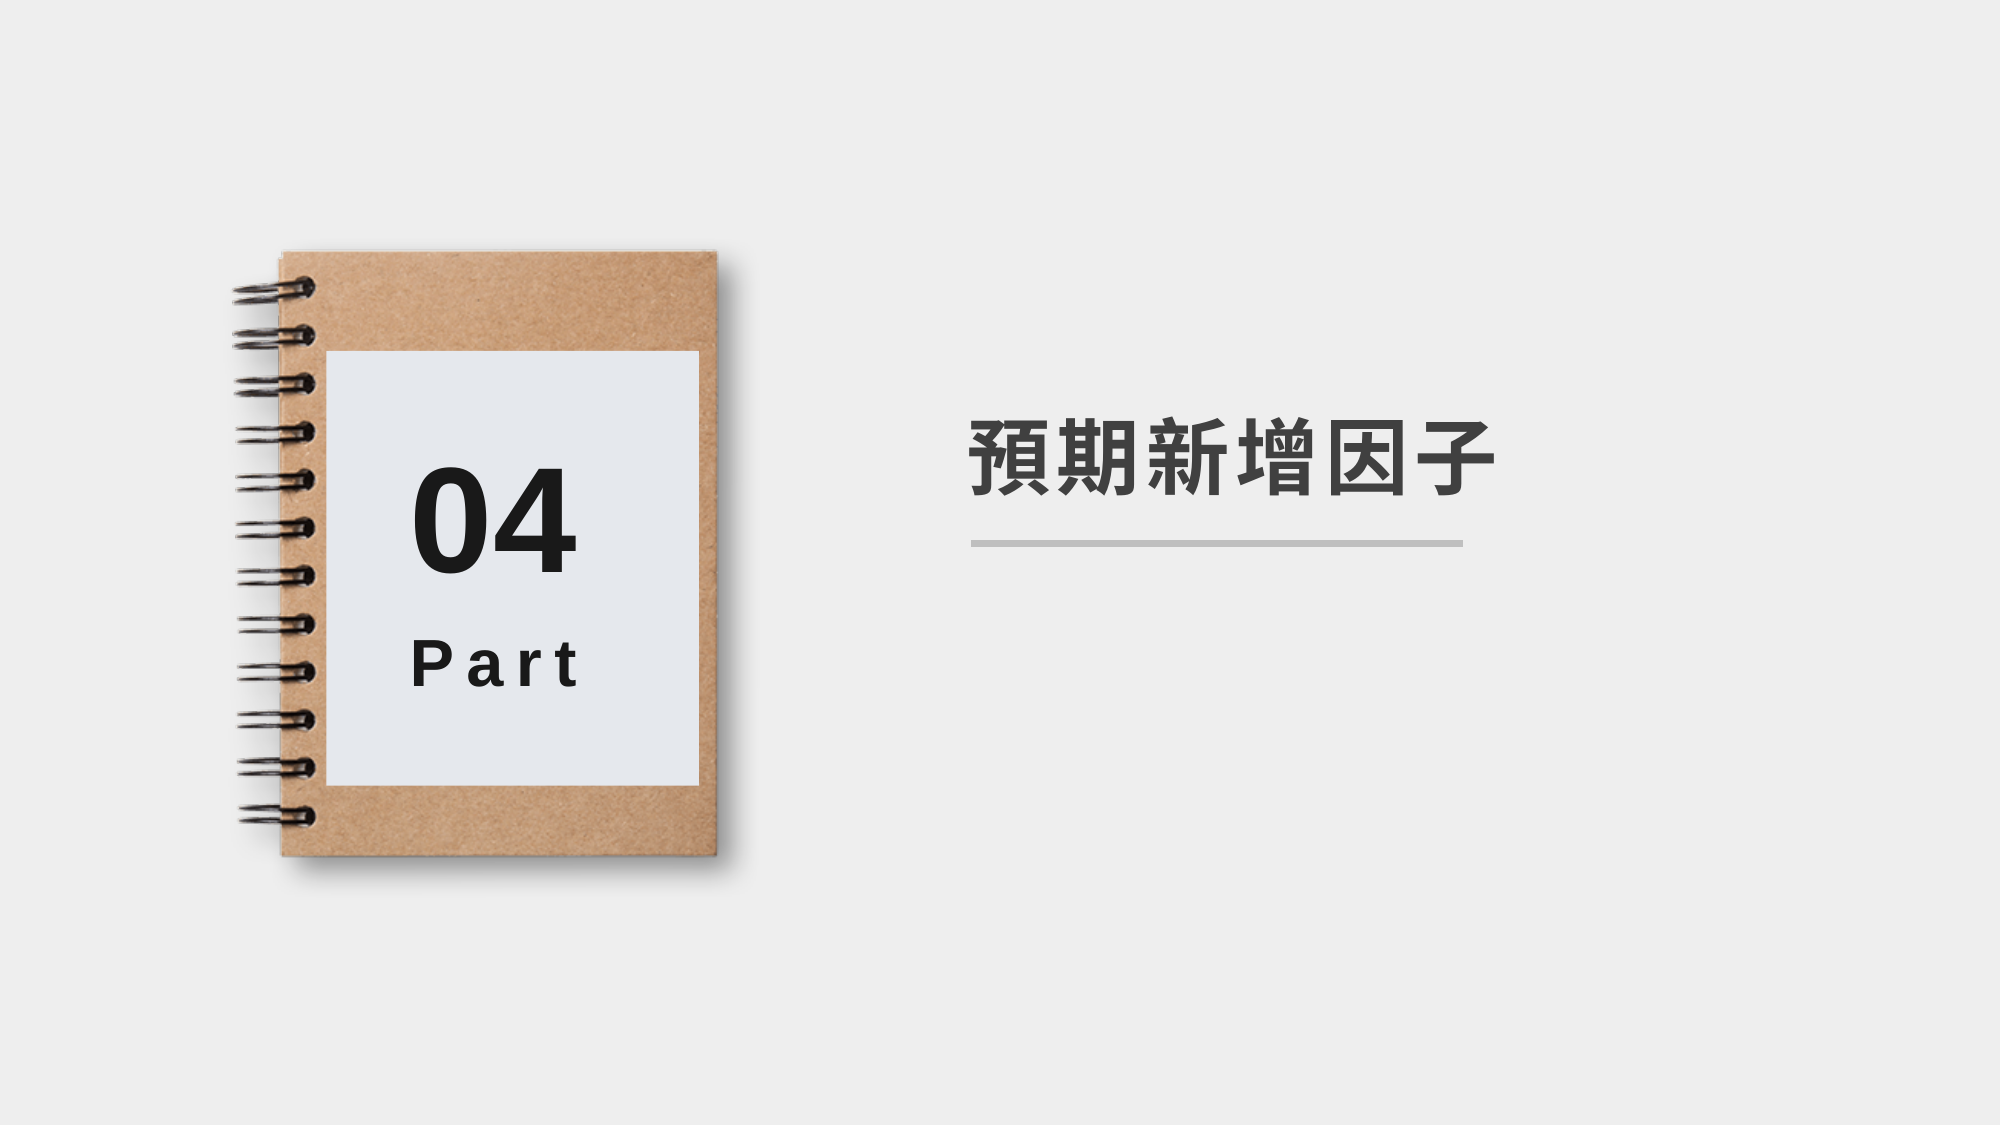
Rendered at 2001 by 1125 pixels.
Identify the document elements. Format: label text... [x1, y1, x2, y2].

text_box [165, 201, 789, 925]
text_box 預期新增因子 [952, 397, 1640, 513]
